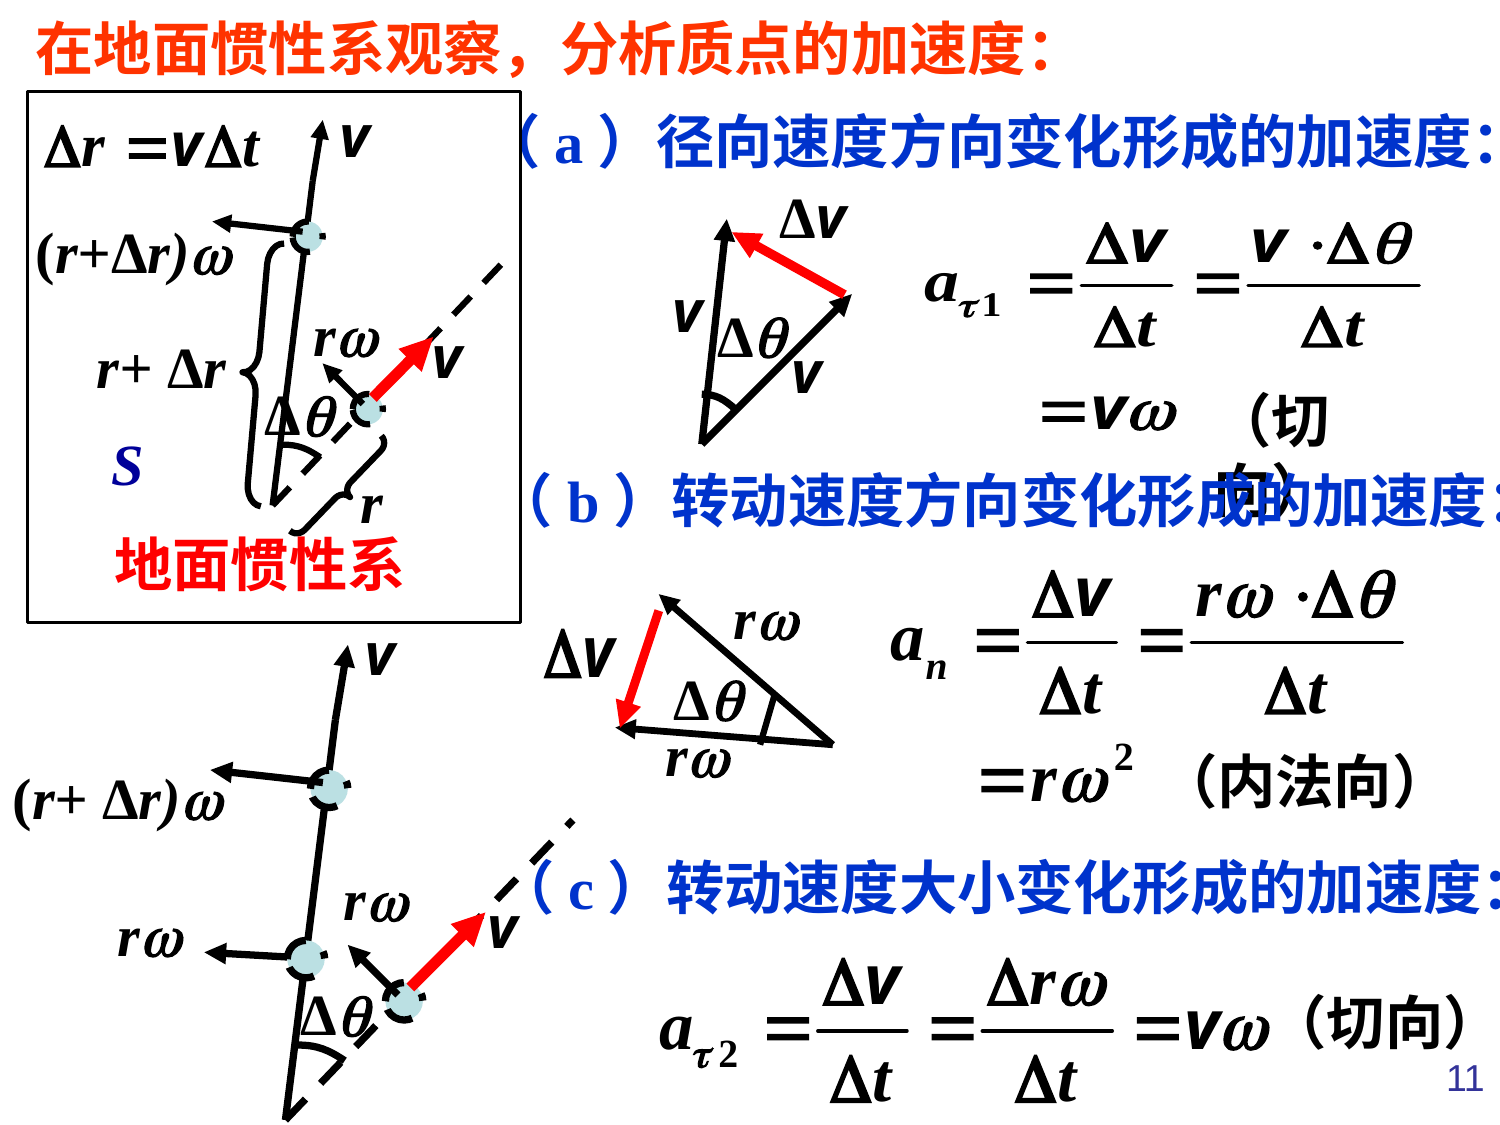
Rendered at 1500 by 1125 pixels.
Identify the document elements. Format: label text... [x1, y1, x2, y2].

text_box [880, 546, 1453, 819]
text_box 在地面惯性系观察，分析质点的加速度： [21, 4, 1100, 90]
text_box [525, 97, 1500, 445]
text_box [915, 201, 1433, 445]
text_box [489, 843, 1500, 1119]
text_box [0, 609, 574, 1121]
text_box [485, 455, 1500, 798]
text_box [27, 91, 521, 623]
